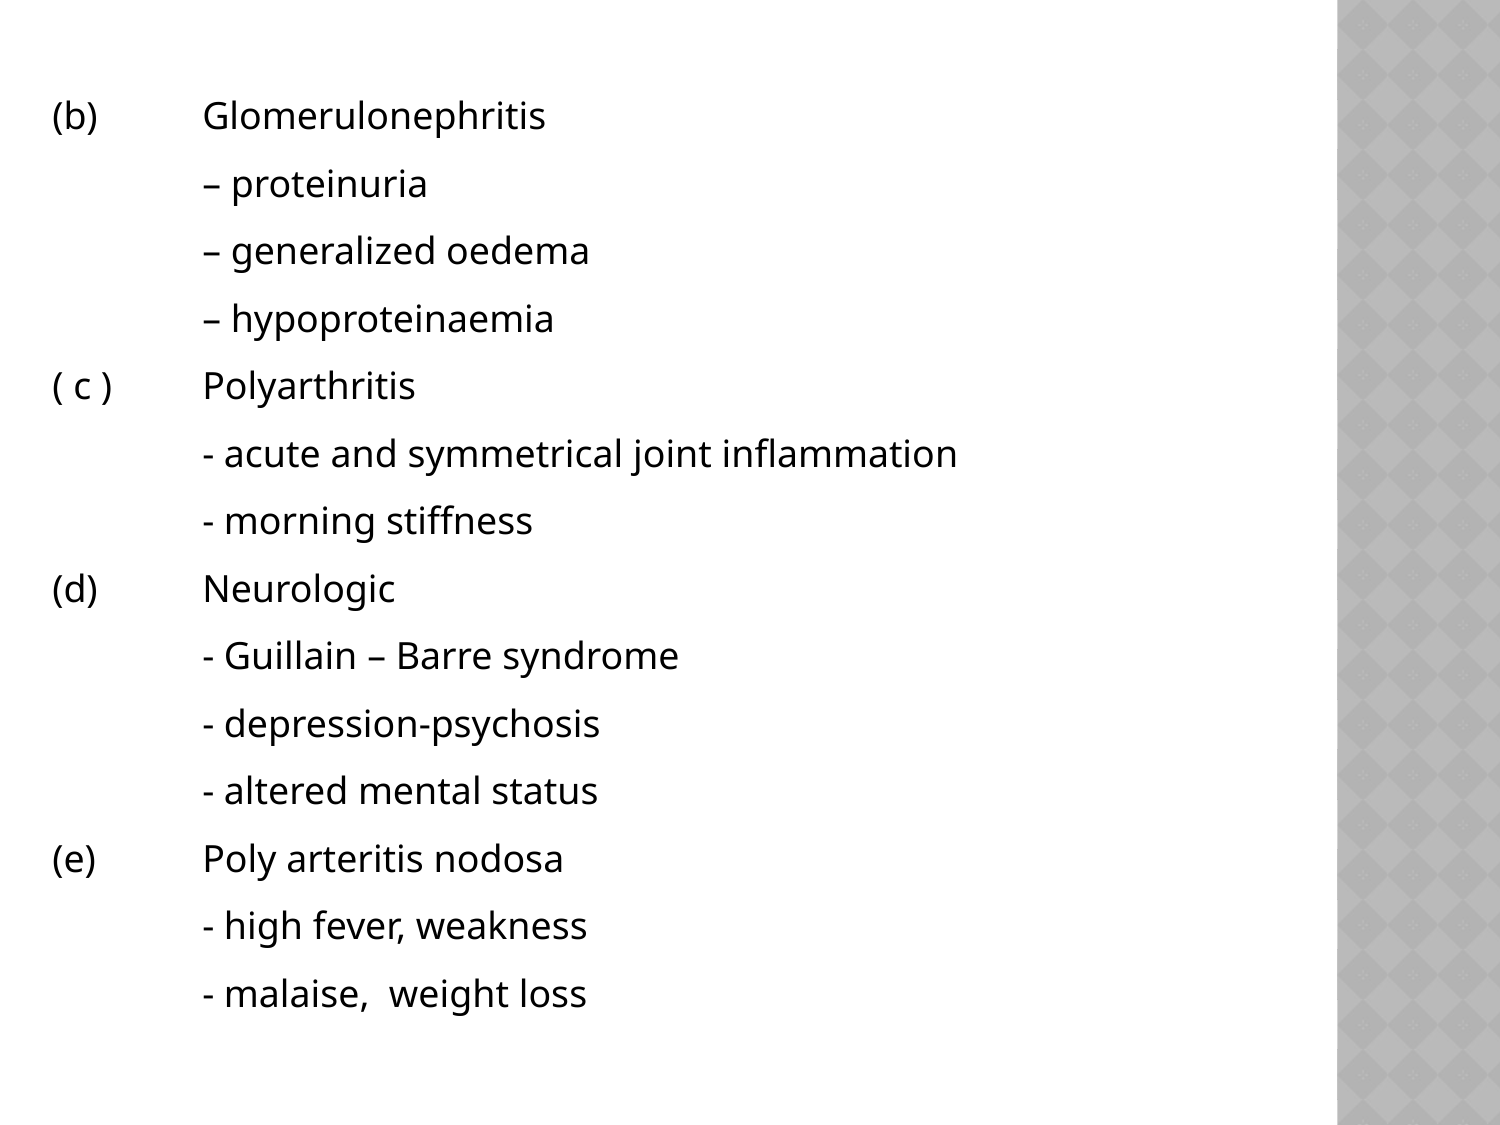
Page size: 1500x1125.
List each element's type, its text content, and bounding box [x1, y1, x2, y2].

text_box (b) Glomerulonephritis – proteinuria – generalized oedema – hypoproteinaemia ( c ) Polyarthritis - acute and symmetrical joint inflammation - morning stiffness (d) Neurologic - Guillain – Barre syndrome - depression-psychosis - altered mental status (e) Poly arteritis nodosa - high fever, weakness - malaise, weight loss [37, 62, 1413, 1023]
